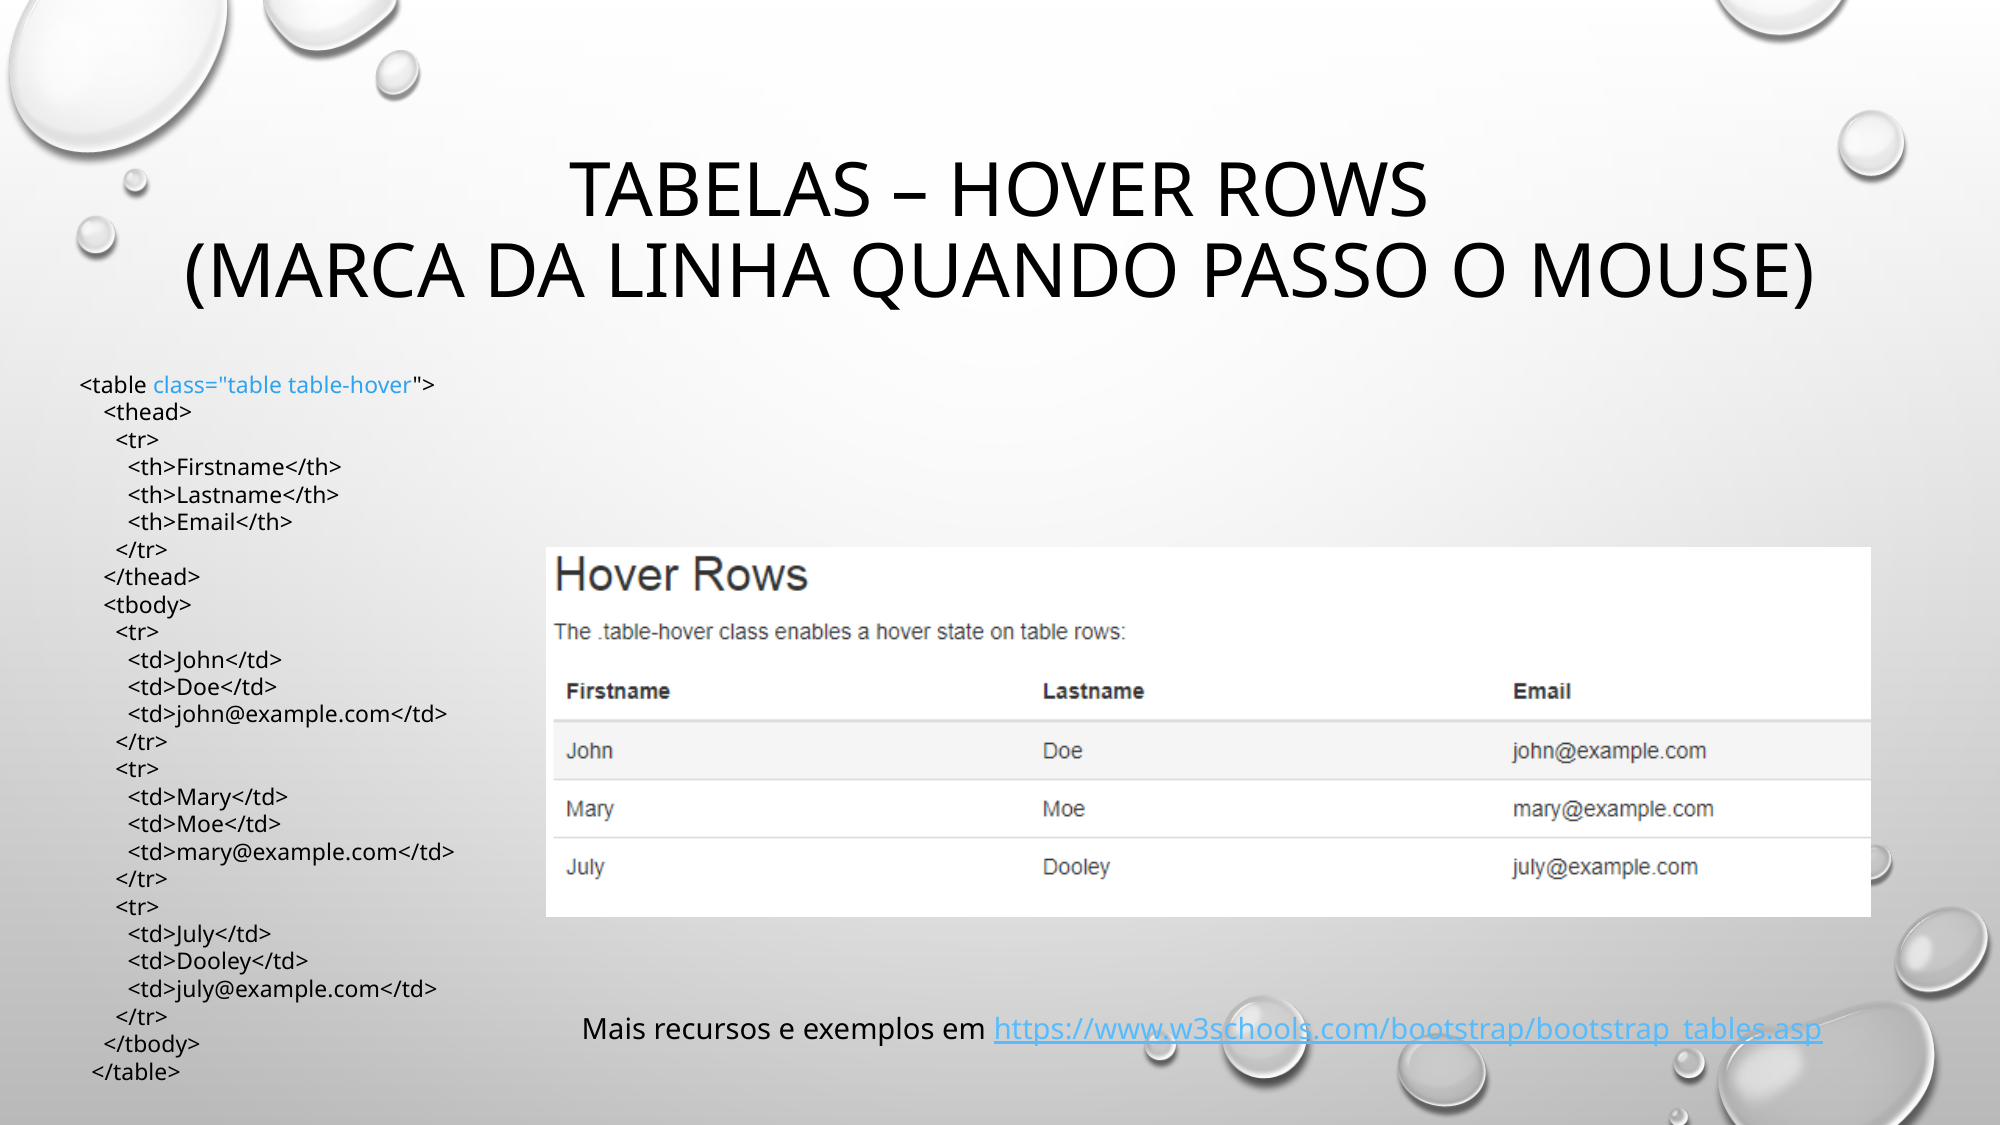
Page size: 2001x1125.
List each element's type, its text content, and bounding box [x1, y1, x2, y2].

text_box Mais recursos e exemplos em https://www.w3schools.com/bootstrap/bootstrap_tables.asp [566, 1002, 1838, 1058]
picture [0, 0, 2000, 1125]
text_box <table class="table table-hover"> <thead> <tr> <th>Firstname</th> <th>Lastname</th> <th>Email</th> </tr> </thead> <tbody> <tr> <td>John</td> <td>Doe</td> <td>john@example.com</td> </tr> <tr> <td>Mary</td> <td>Moe</td> <td>mary@example.com</td> </tr> <tr> <td>July</td> <td>Dooley</td> <td>july@example.com</td> </tr> </tbody> </table> [64, 363, 1209, 1092]
title Tabelas – Hover Rows (marca da linha quando passo o mouse) [149, 101, 1851, 364]
